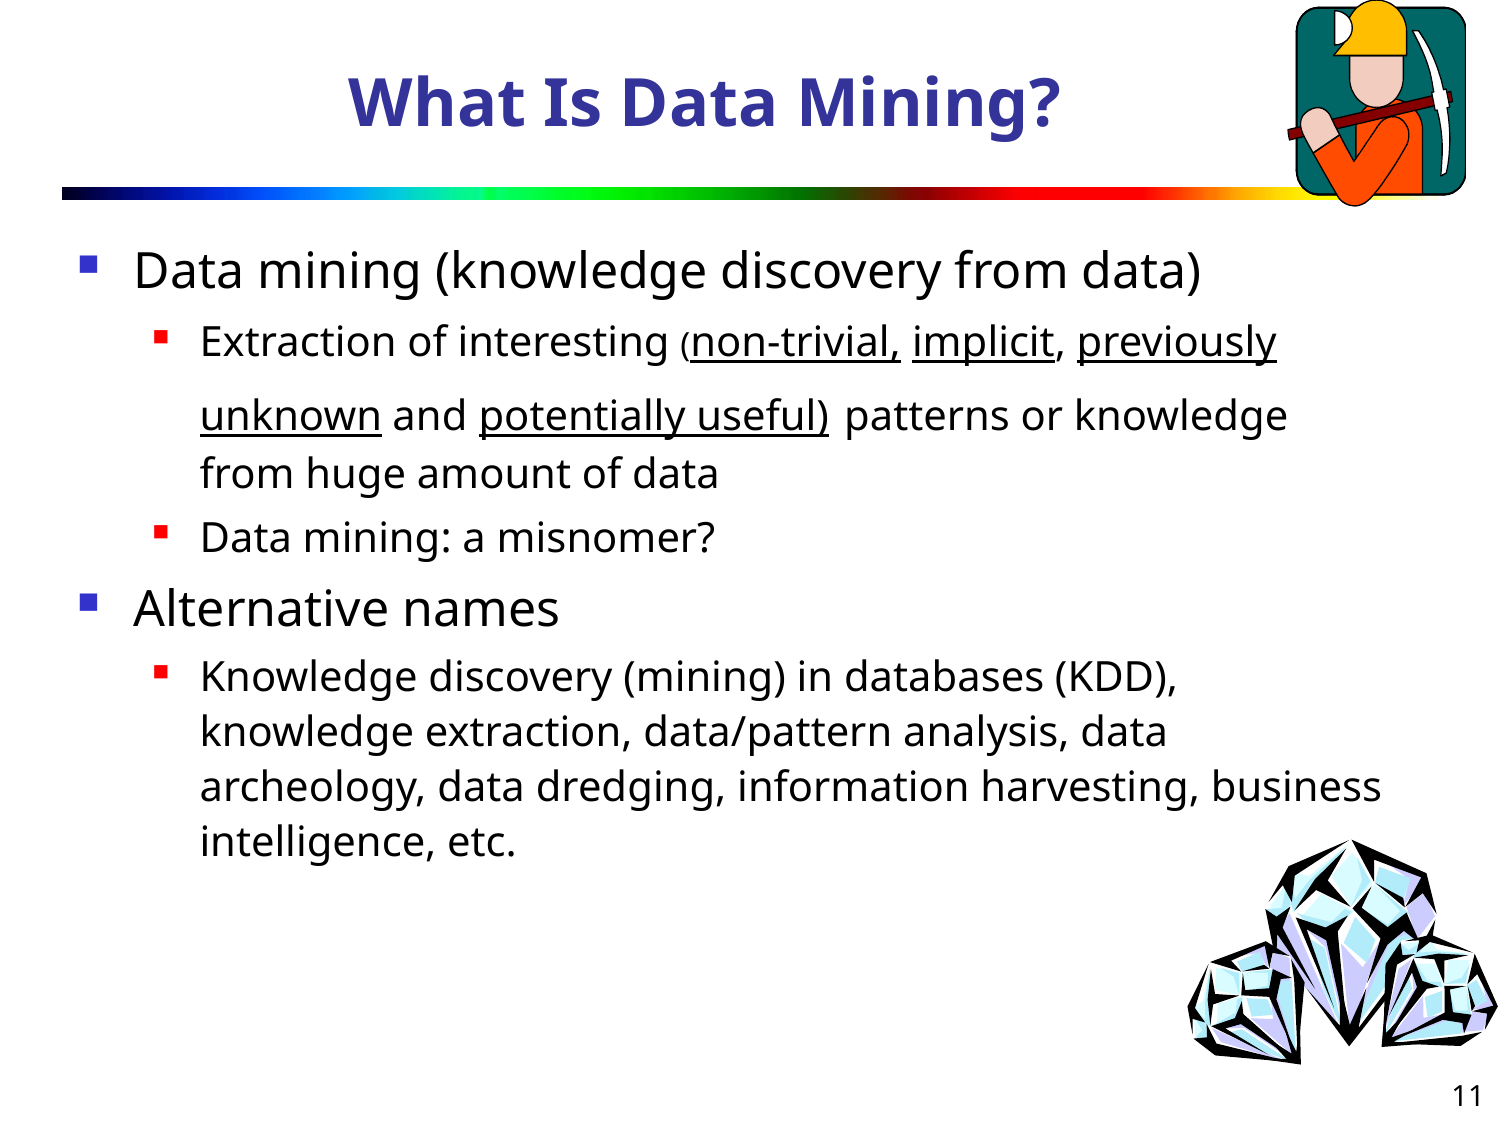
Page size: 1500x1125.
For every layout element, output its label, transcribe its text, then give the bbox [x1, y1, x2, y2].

title What Is Data Mining? [147, 49, 1263, 151]
picture [382, 187, 1287, 200]
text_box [1287, 0, 1467, 213]
list Data mining (knowledge discovery from data) Extraction of interesting (non-trivial, implicit, previously unknown and potentially useful) patterns or knowledge from huge amount of data Data mining: a misnomer? Alternative names Knowledge discovery (mining) in databases (KDD), knowledge extraction, data/pattern analysis, data archeology, data dredging, information harvesting, business intelligence, etc. [62, 224, 1400, 1063]
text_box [1187, 837, 1500, 1067]
picture [62, 187, 355, 200]
slide_number 11 [1187, 1074, 1500, 1125]
